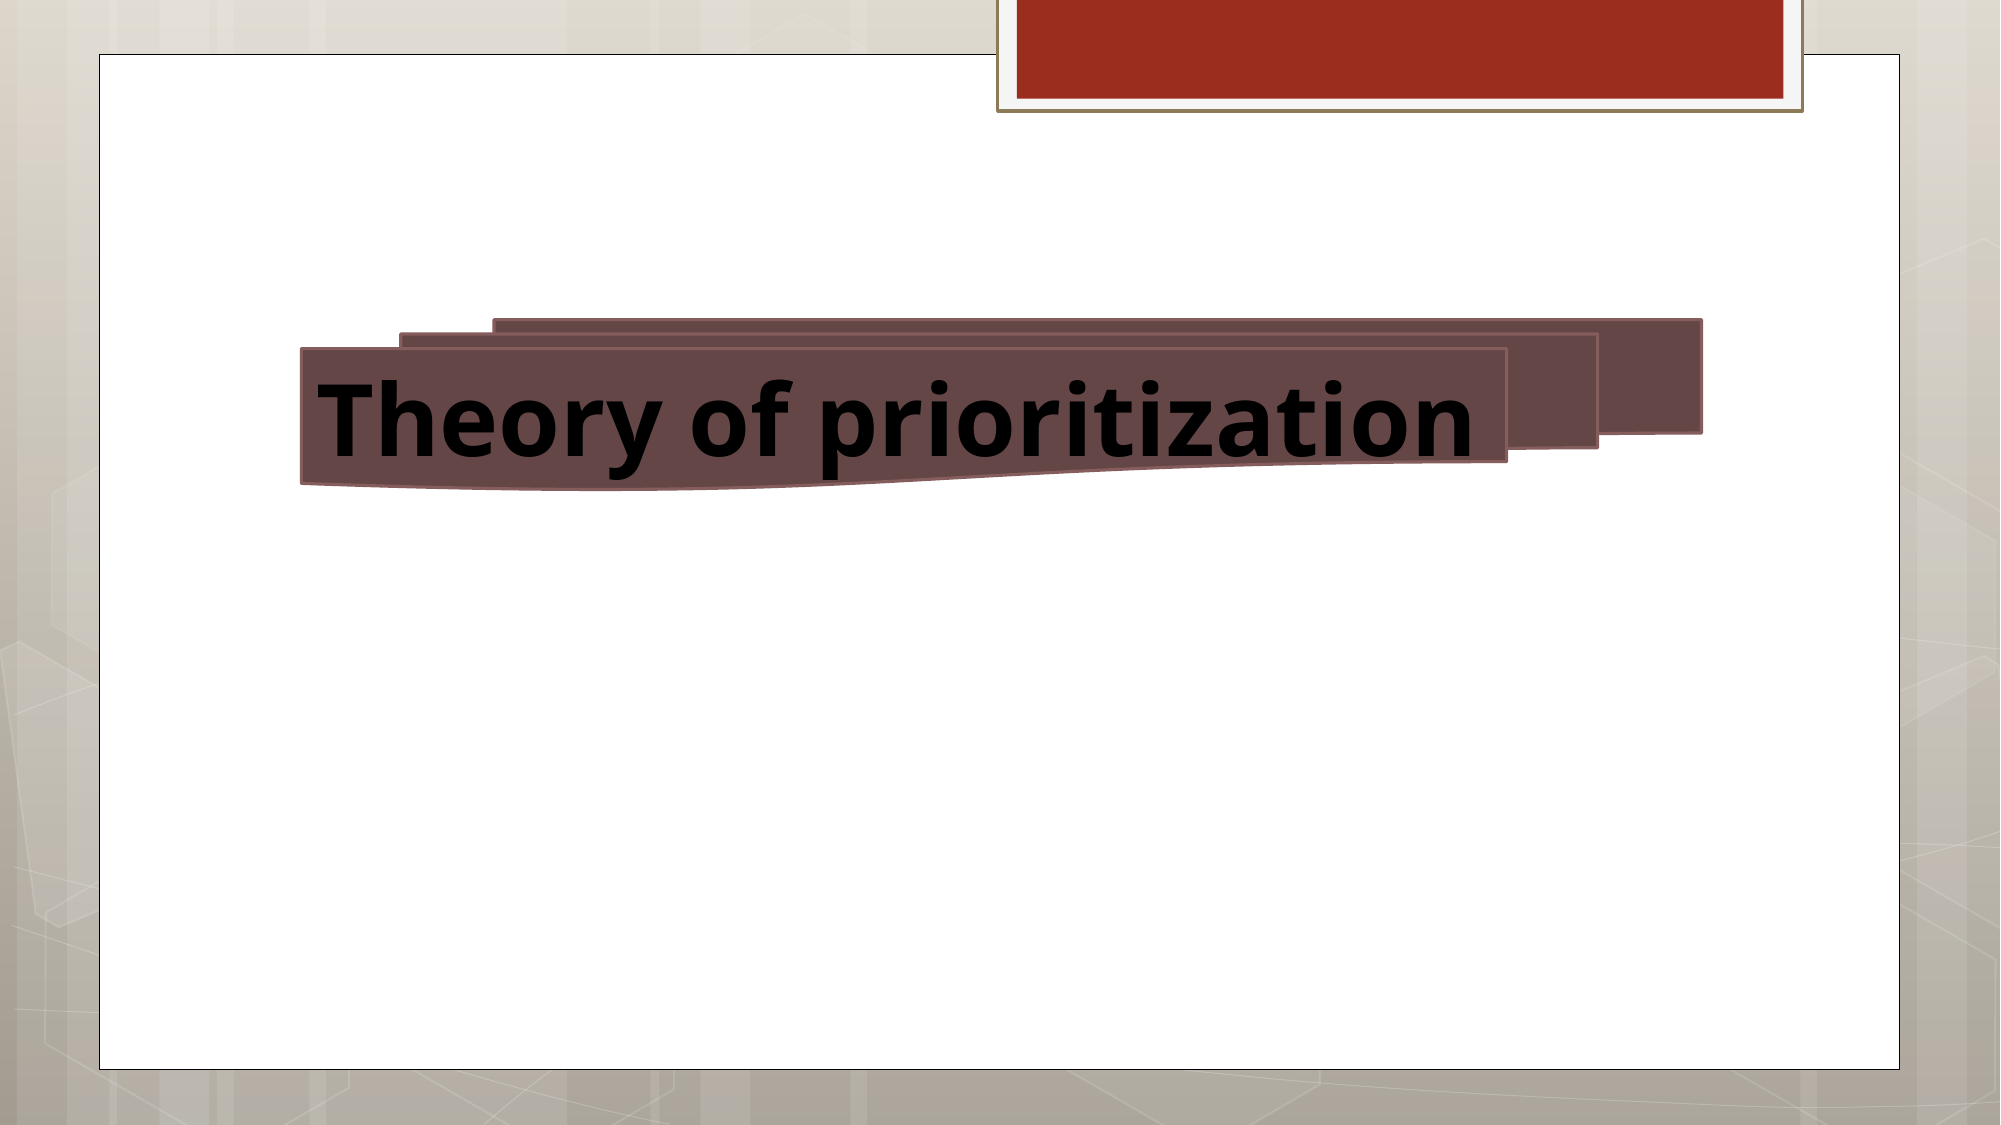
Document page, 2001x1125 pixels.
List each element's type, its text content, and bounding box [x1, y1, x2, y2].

text_box Theory of prioritization [299, 318, 1704, 492]
